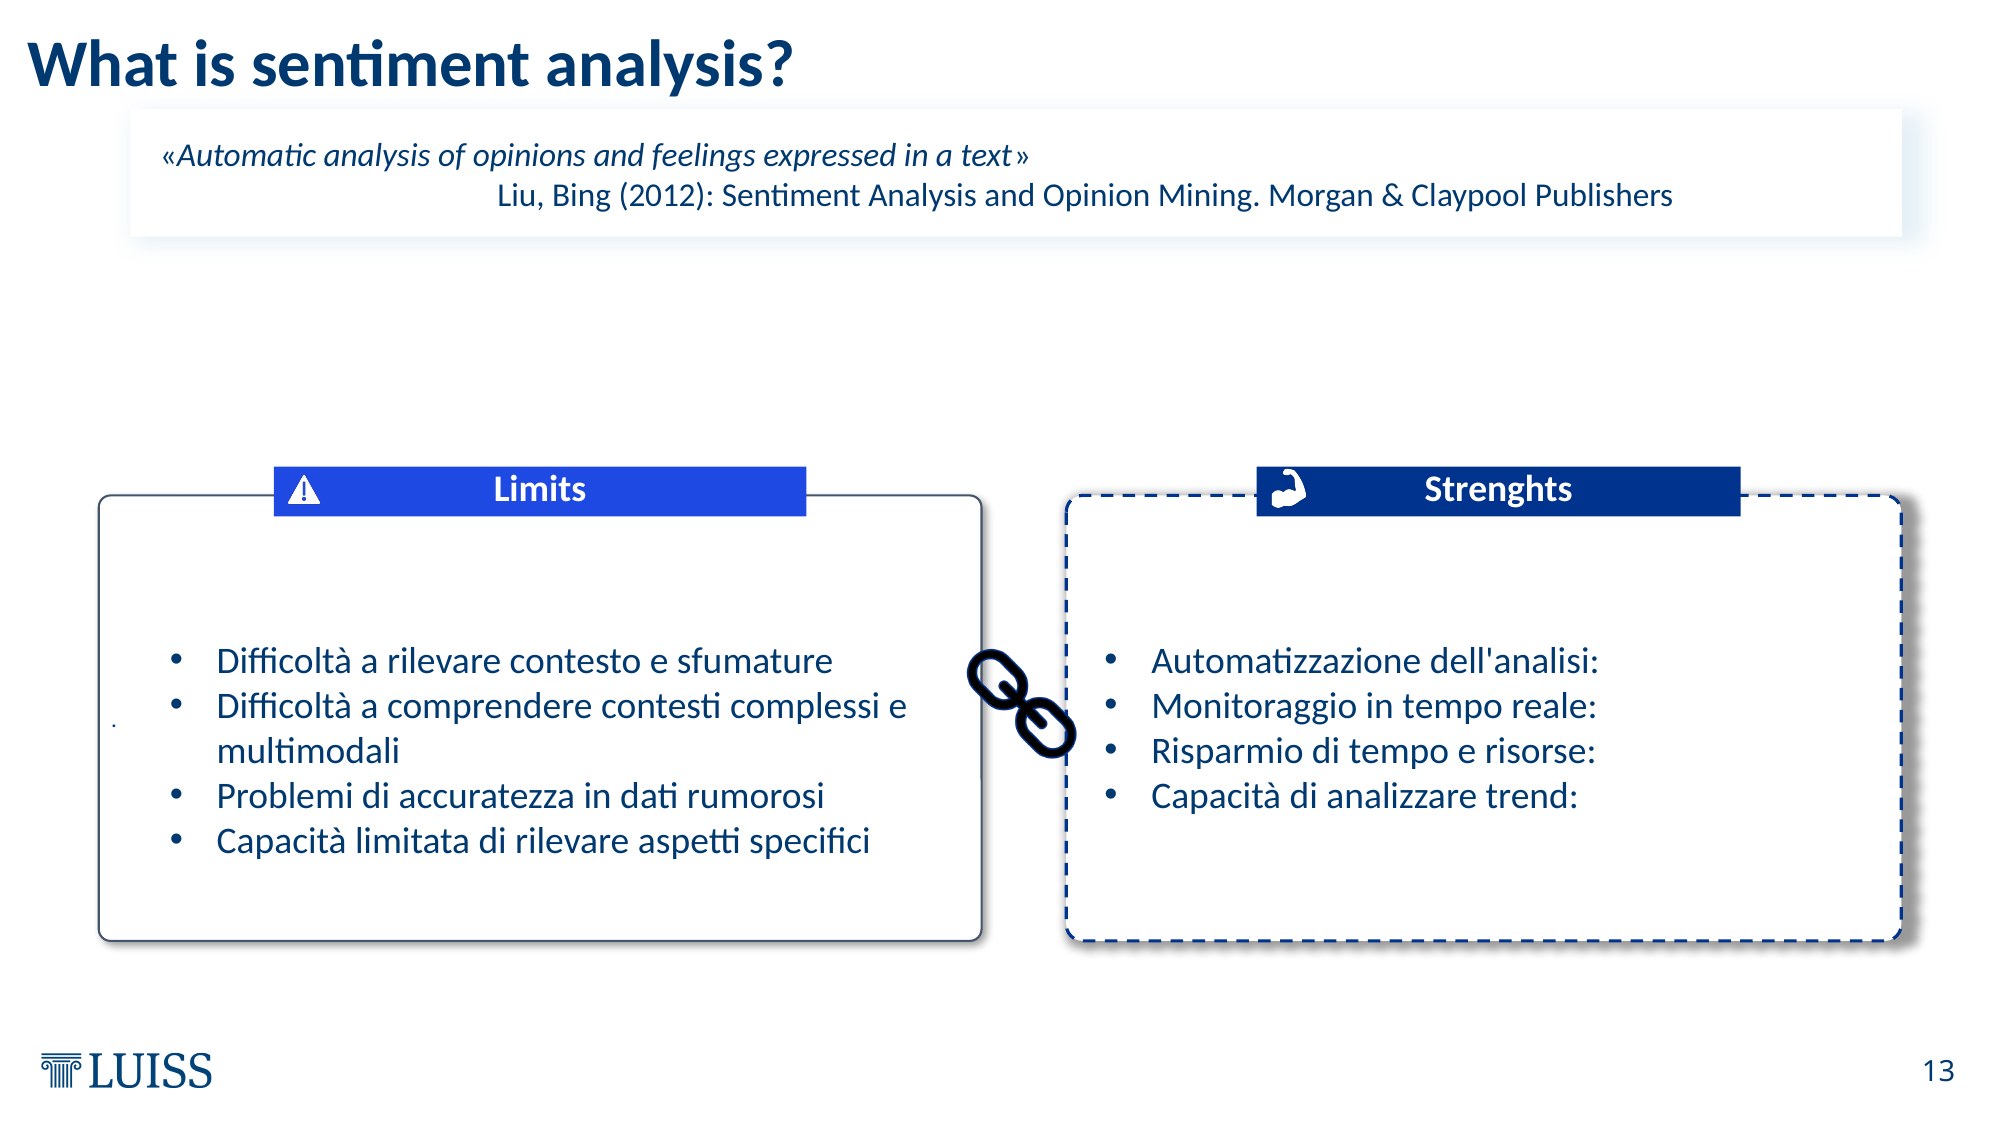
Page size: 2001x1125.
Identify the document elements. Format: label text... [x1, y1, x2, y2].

text_box Automatizzazione dell'analisi: Monitoraggio in tempo reale: Risparmio di tempo e risorse: Capacità di analizzare trend: [1089, 628, 1758, 869]
text_box Limits [273, 466, 807, 517]
picture [1264, 464, 1312, 512]
picture [946, 628, 1097, 779]
text_box «Automatic analysis of opinions and feelings expressed in a text» Liu, Bing (2012): Sentiment Analysis and Opinion Mining. Morgan & Claypool Publishers [130, 109, 1902, 237]
slide_number 13 [1520, 1042, 1971, 1103]
picture [285, 471, 322, 508]
picture [0, 1015, 257, 1125]
text_box [1065, 494, 1903, 942]
text_box Strenghts [1256, 466, 1741, 517]
text_box What is sentiment analysis? [27, 28, 889, 108]
text_box . [97, 494, 983, 942]
text_box Difficoltà a rilevare contesto e sfumature Difficoltà a comprendere contesti complessi e multimodali Problemi di accuratezza in dati rumorosi Capacità limitata di rilevare aspetti specifici [155, 628, 931, 869]
